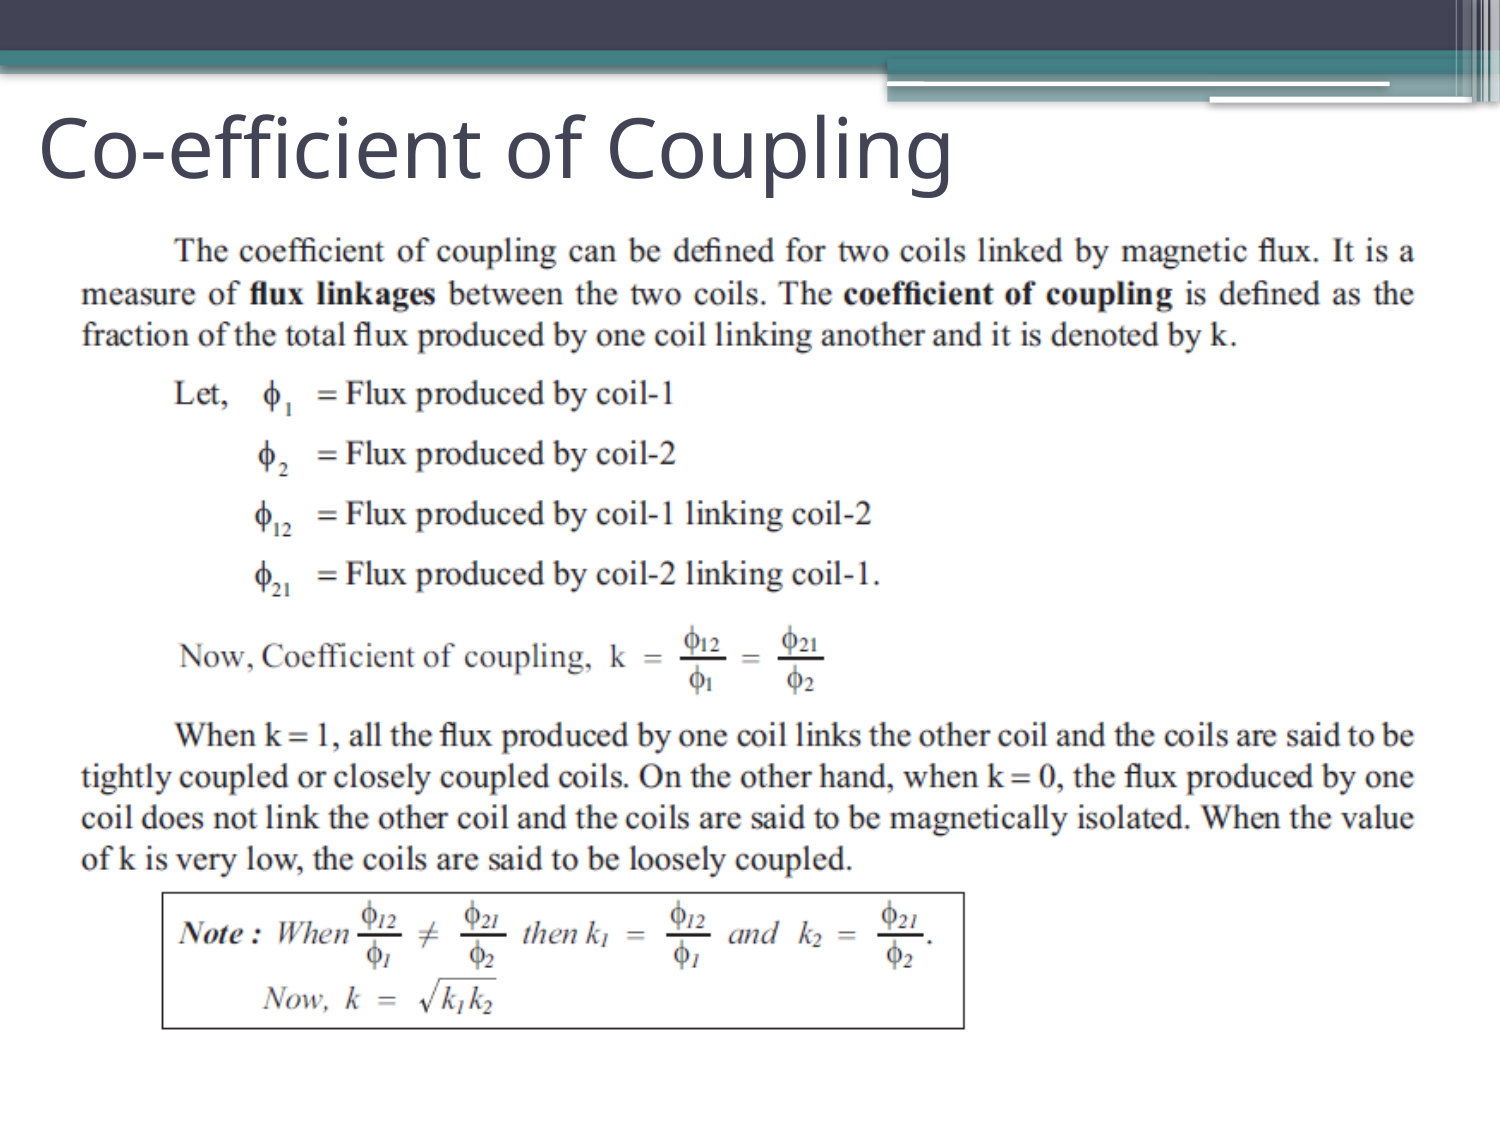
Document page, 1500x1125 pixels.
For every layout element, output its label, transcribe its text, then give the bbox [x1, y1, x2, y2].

picture [22, 224, 1456, 1060]
text_box Co-efficient of Coupling [23, 87, 1100, 204]
